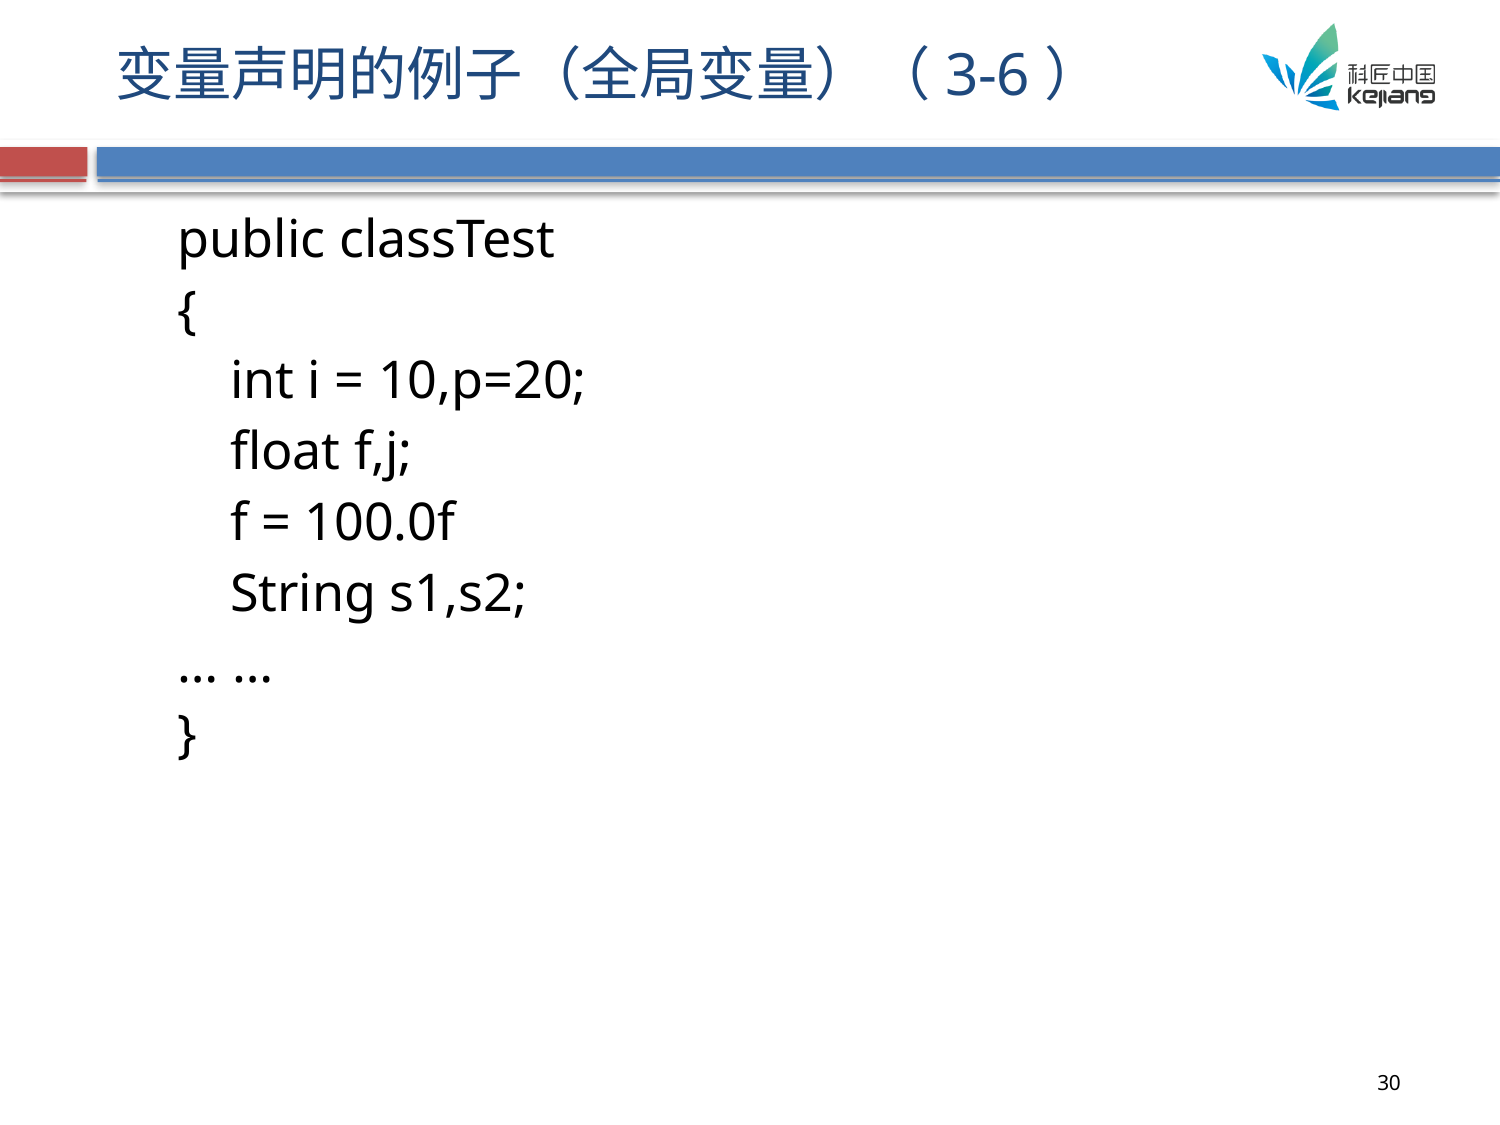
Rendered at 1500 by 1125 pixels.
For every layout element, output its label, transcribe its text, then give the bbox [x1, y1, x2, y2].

picture [1261, 143, 1439, 154]
text_box [1362, 1062, 1425, 1118]
title 变量声明的例子（全局变量）（3-6） [100, 0, 1439, 143]
list public classTest { int i = 10,p=20; float f,j; f = 100.0f String s1,s2; … … } [162, 204, 1500, 1002]
